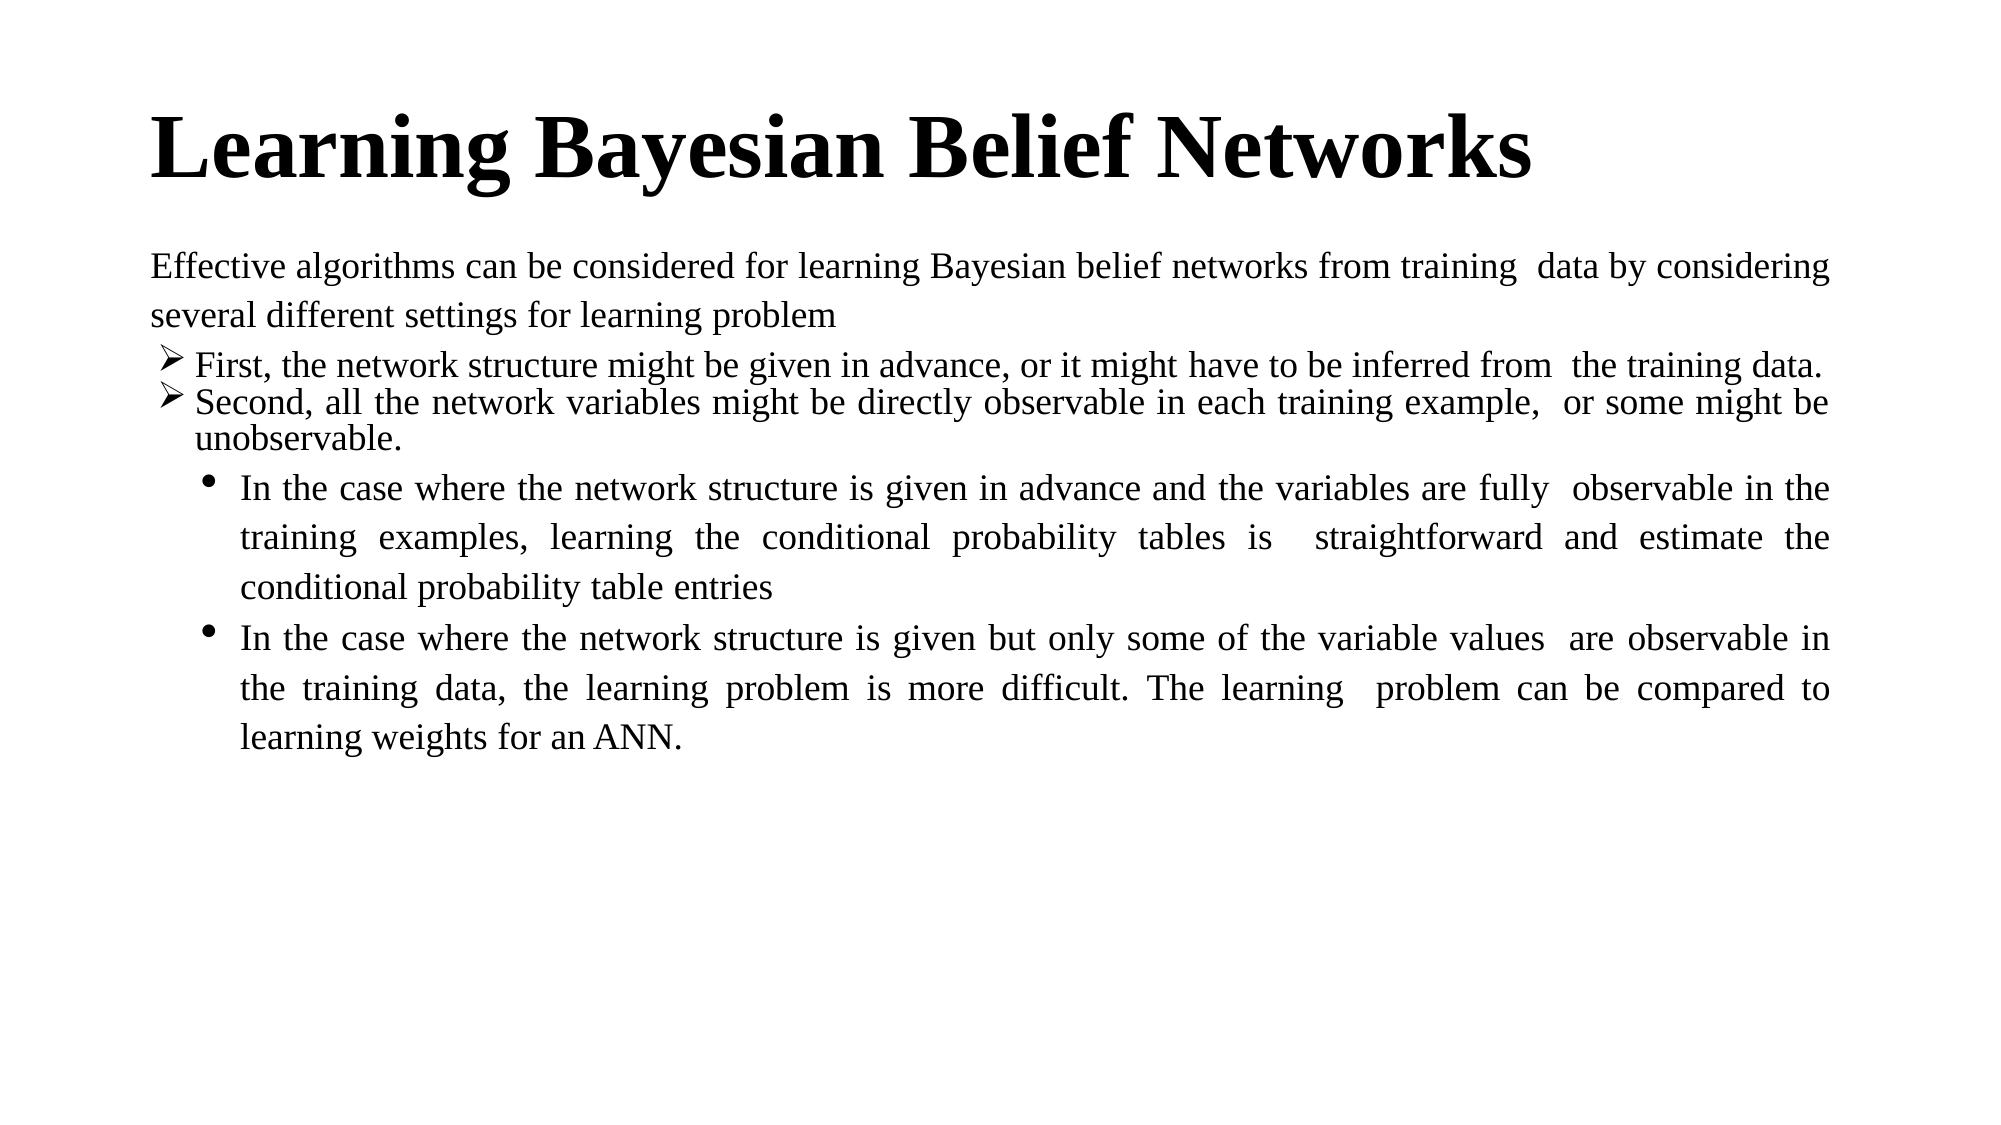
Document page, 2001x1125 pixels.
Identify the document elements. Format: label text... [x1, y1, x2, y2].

list Effective algorithms can be considered for learning Bayesian belief networks from training data by considering several different settings for learning problem First, the network structure might be given in advance, or it might have to be inferred from the training data. Second, all the network variables might be directly observable in each training example, or some might be unobservable. In the case where the network structure is given in advance and the variables are fully observable in the training examples, learning the conditional probability tables is straightforward and estimate the conditional probability table entries In the case where the network structure is given but only some of the variable values are observable in the training data, the learning problem is more difficult. The learning problem can be compared to learning weights for an ANN. [148, 199, 1832, 806]
title Learning Bayesian Belief Networks [150, 85, 1837, 205]
